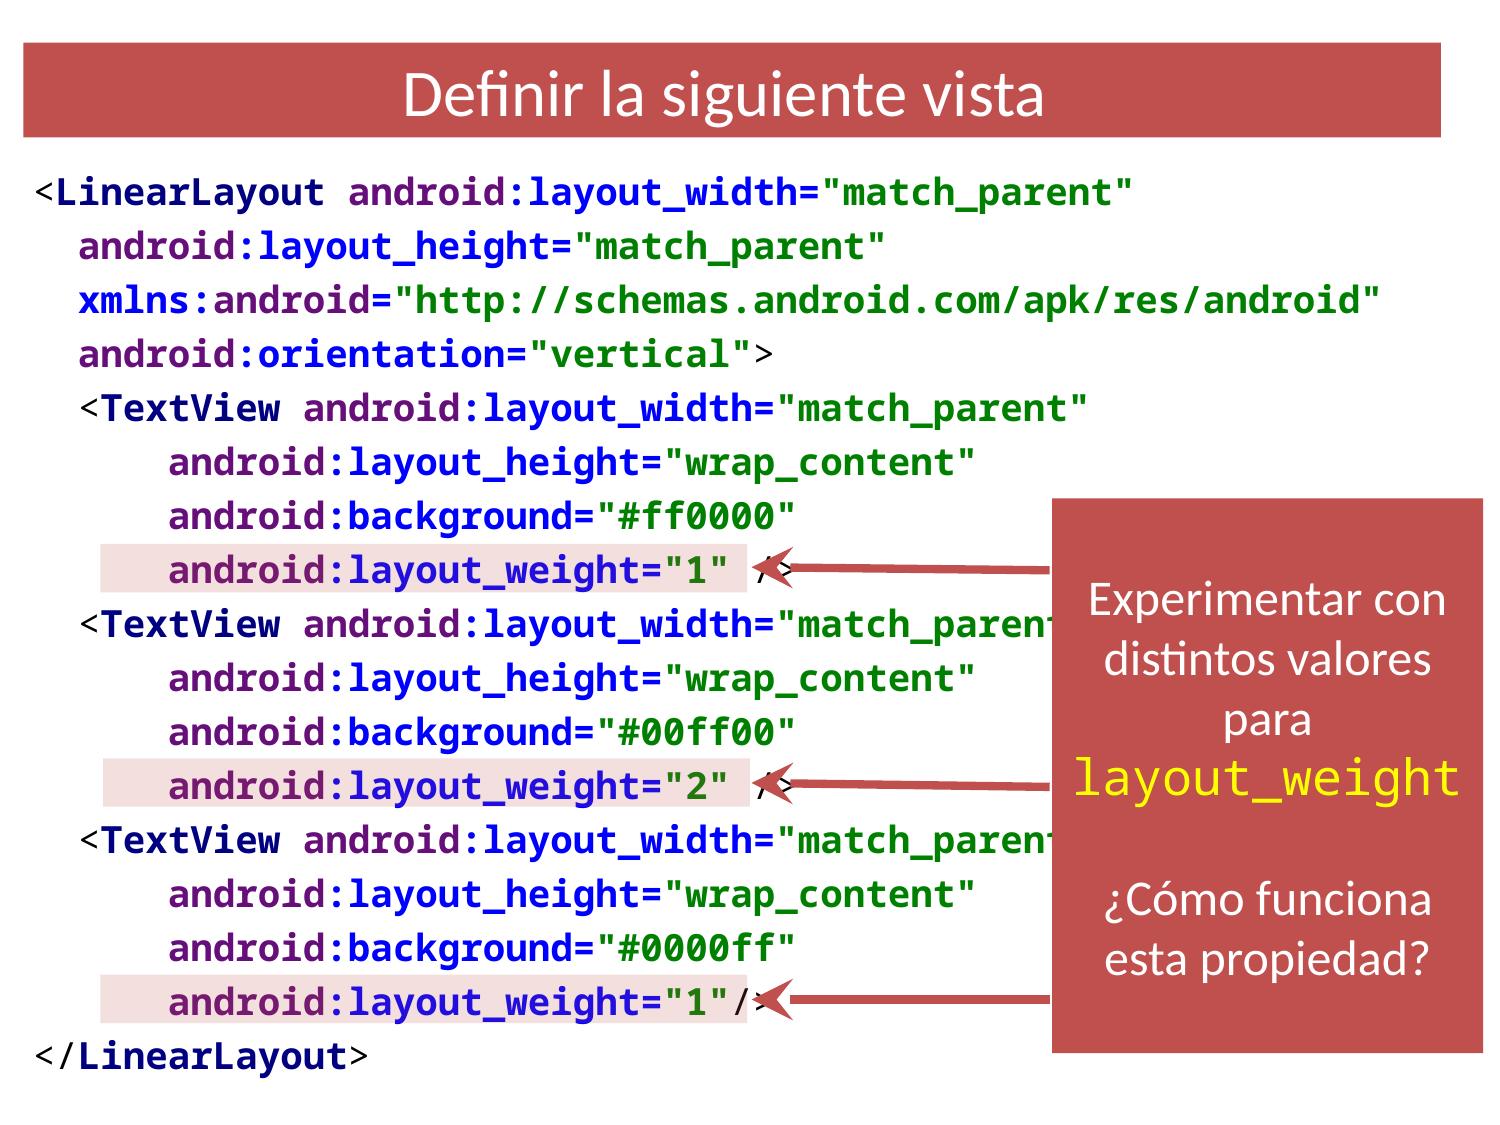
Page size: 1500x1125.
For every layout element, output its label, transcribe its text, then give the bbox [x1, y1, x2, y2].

text_box <LinearLayout android:layout_width="match_parent" android:layout_height="match_parent" xmlns:android="http://schemas.android.com/apk/res/android" android:orientation="vertical"> <TextView android:layout_width="match_parent" android:layout_height="wrap_content" android:background="#ff0000" android:layout_weight="1" /> <TextView android:layout_width="match_parent" android:layout_height="wrap_content" android:background="#00ff00" android:layout_weight="2" /> <TextView android:layout_width="match_parent" android:layout_height="wrap_content" android:background="#0000ff" android:layout_weight="1"/> </LinearLayout> [17, 151, 1500, 1085]
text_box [100, 543, 751, 1024]
text_box Definir la siguiente vista [23, 42, 1441, 138]
text_box Experimentar con distintos valores para layout_weight ¿Cómo funciona esta propiedad? [1052, 498, 1484, 1054]
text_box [755, 566, 1050, 1000]
